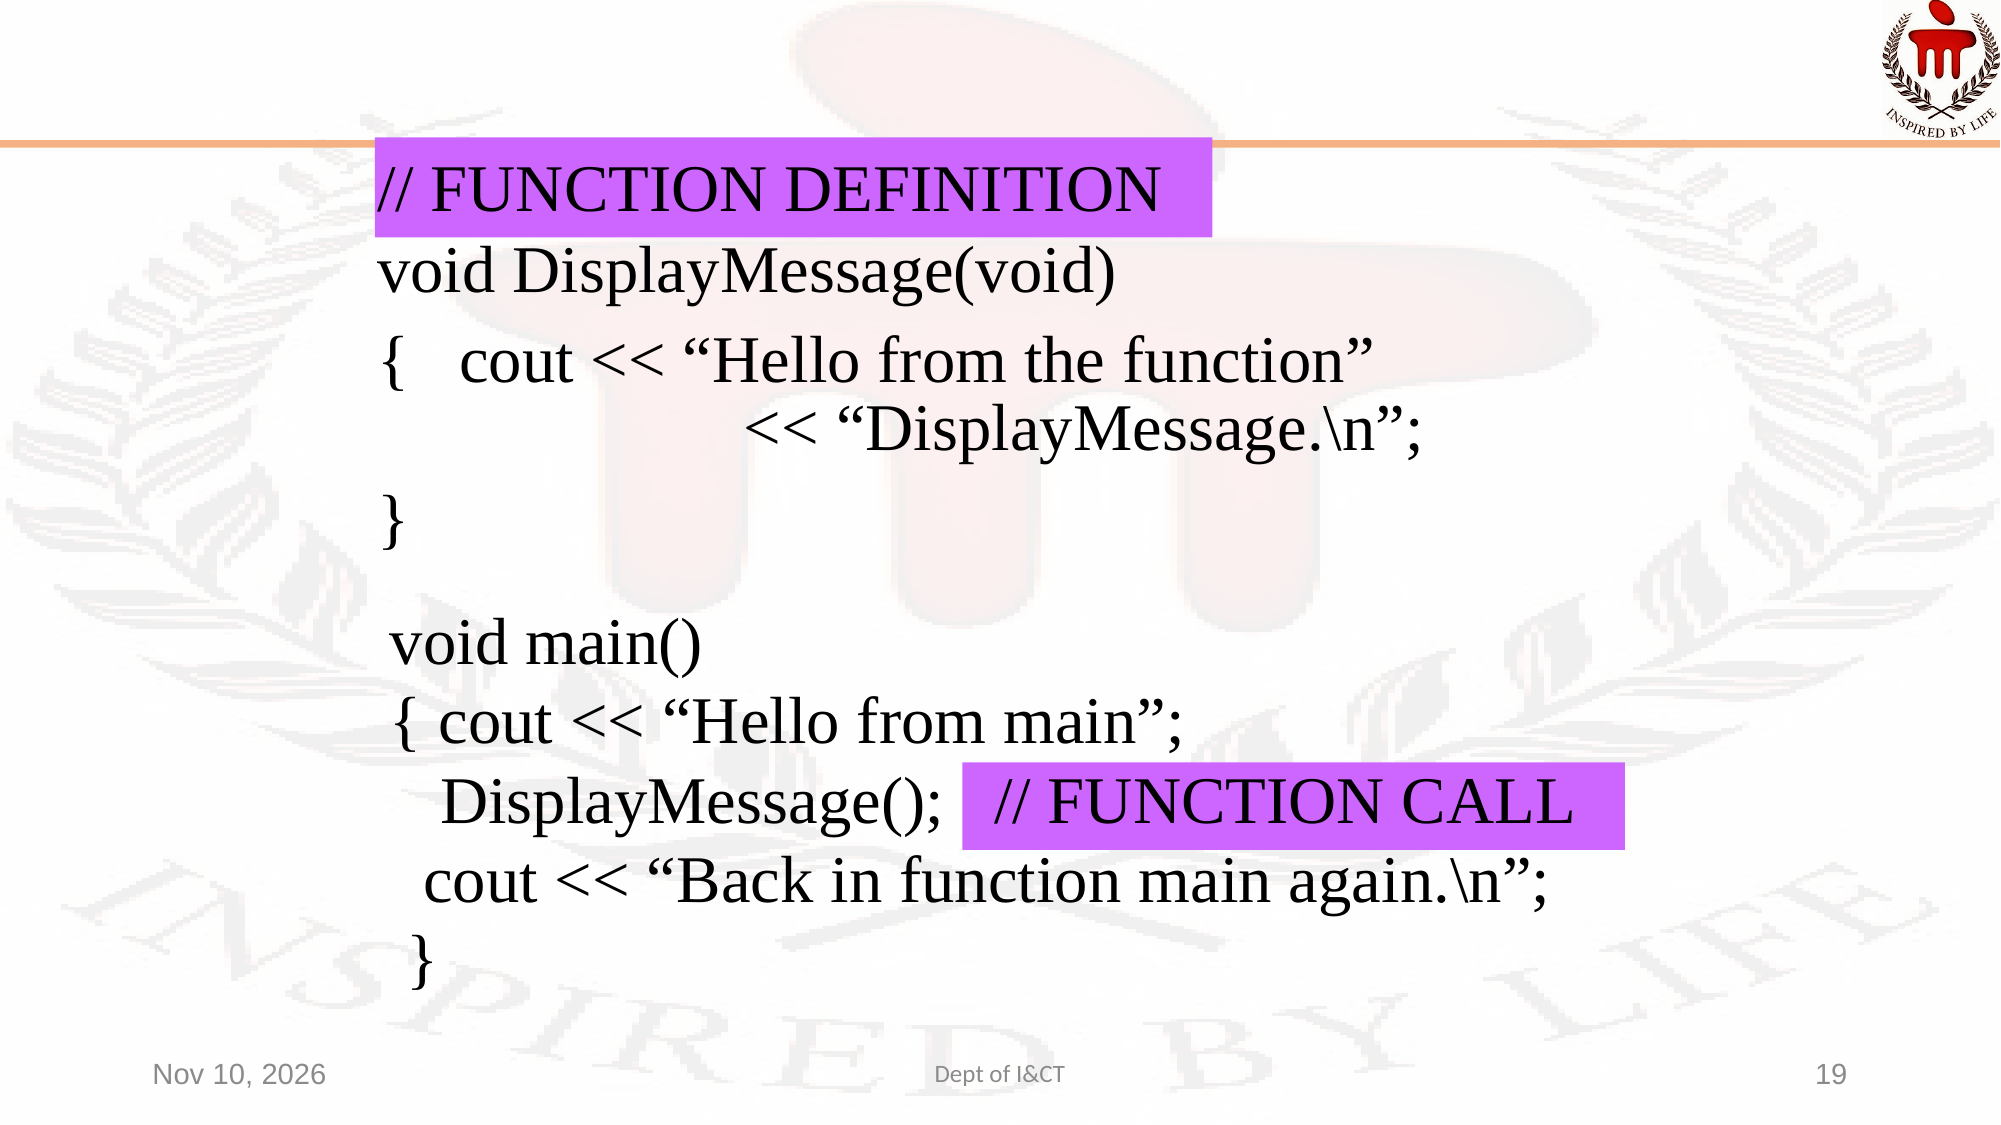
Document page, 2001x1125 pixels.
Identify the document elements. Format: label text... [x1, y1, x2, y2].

text_box [374, 137, 1213, 237]
footer Dept of I&CT [662, 1042, 1338, 1103]
text_box void main() { cout << “Hello from main”; DisplayMessage(); // FUNCTION CALL cout << “Back in function main again.\n”; } [374, 612, 1963, 1001]
text_box void DisplayMessage(void) { cout << “Hello from the function” << “DisplayMessage.\n”; } [362, 237, 1713, 563]
slide_number 19 [1412, 1042, 1863, 1103]
slide_number 5-Oct-21 [137, 1042, 588, 1103]
text_box // FUNCTION DEFINITION [362, 137, 1200, 233]
picture [1882, 0, 2000, 140]
